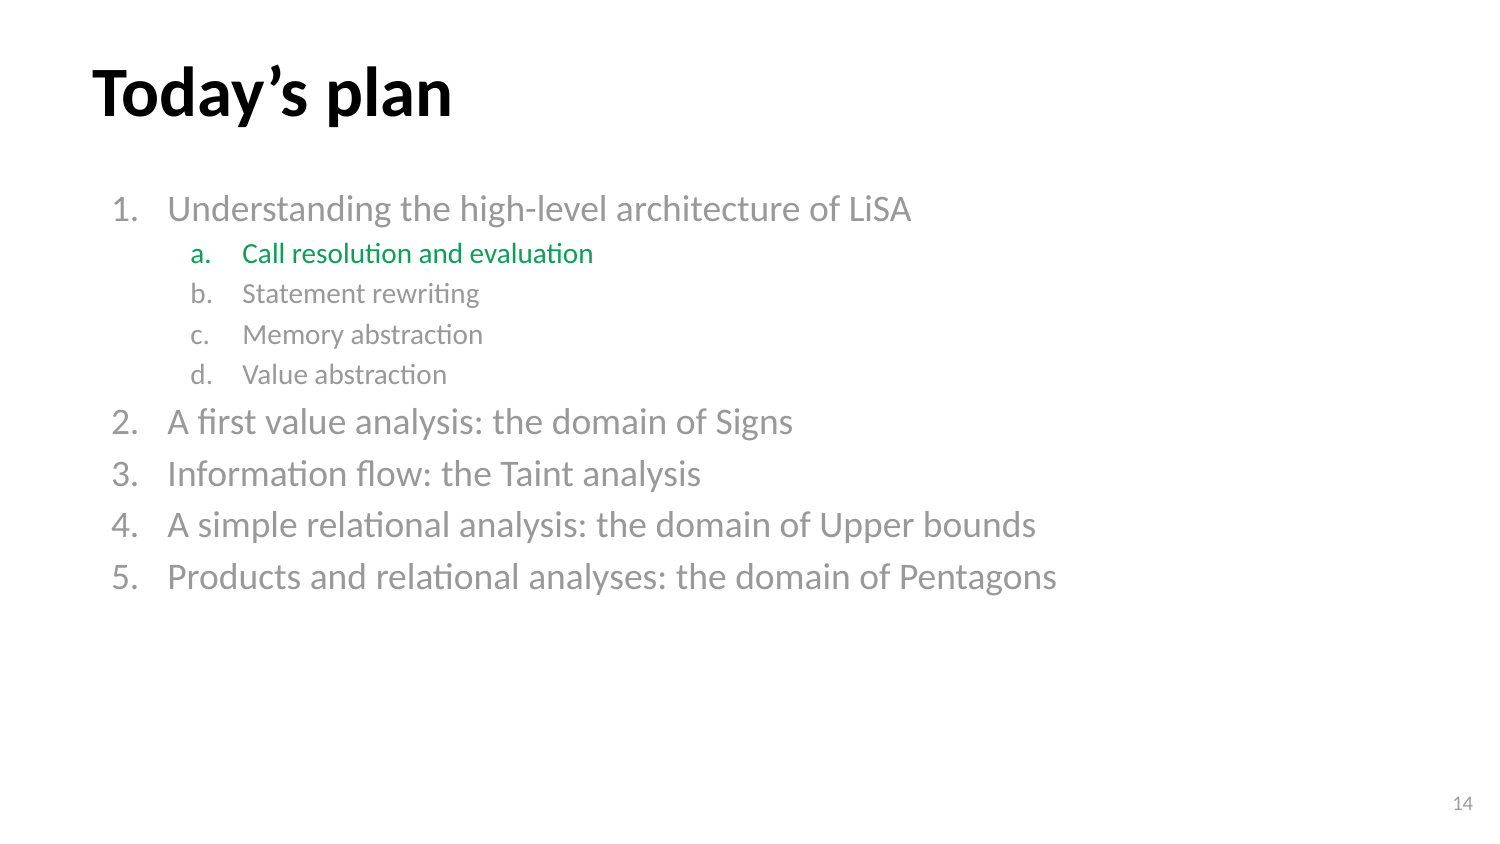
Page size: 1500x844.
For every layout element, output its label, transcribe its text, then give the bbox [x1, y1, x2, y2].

title Today’s plan [77, 19, 1427, 146]
slide_number ‹#› [1398, 770, 1489, 835]
list Understanding the high-level architecture of LiSA Call resolution and evaluation Statement rewriting Memory abstraction Value abstraction A first value analysis: the domain of Signs Information flow: the Taint analysis A simple relational analysis: the domain of Upper bounds Products and relational analyses: the domain of Pentagons [77, 162, 1427, 760]
